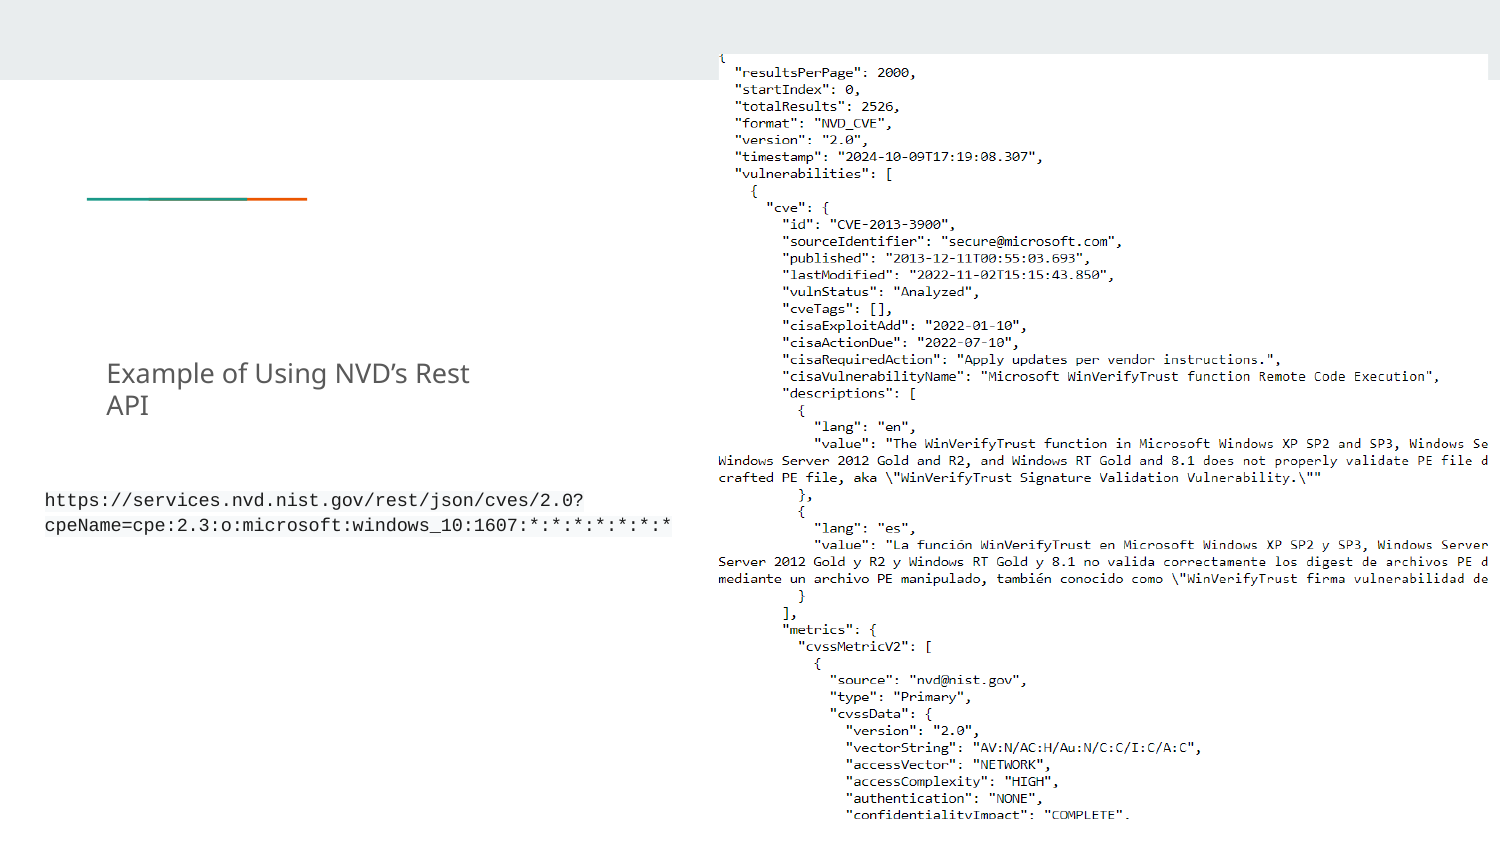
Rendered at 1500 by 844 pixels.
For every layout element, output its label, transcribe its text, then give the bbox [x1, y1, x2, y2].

title https://services.nvd.nist.gov/rest/json/cves/2.0?cpeName=cpe:2.3:o:microsoft:windows_10:1607:*:*:*:*:*:*:* [0, 469, 713, 558]
text_box Example of Using NVD’s Rest API [91, 341, 531, 437]
picture [718, 54, 1489, 819]
